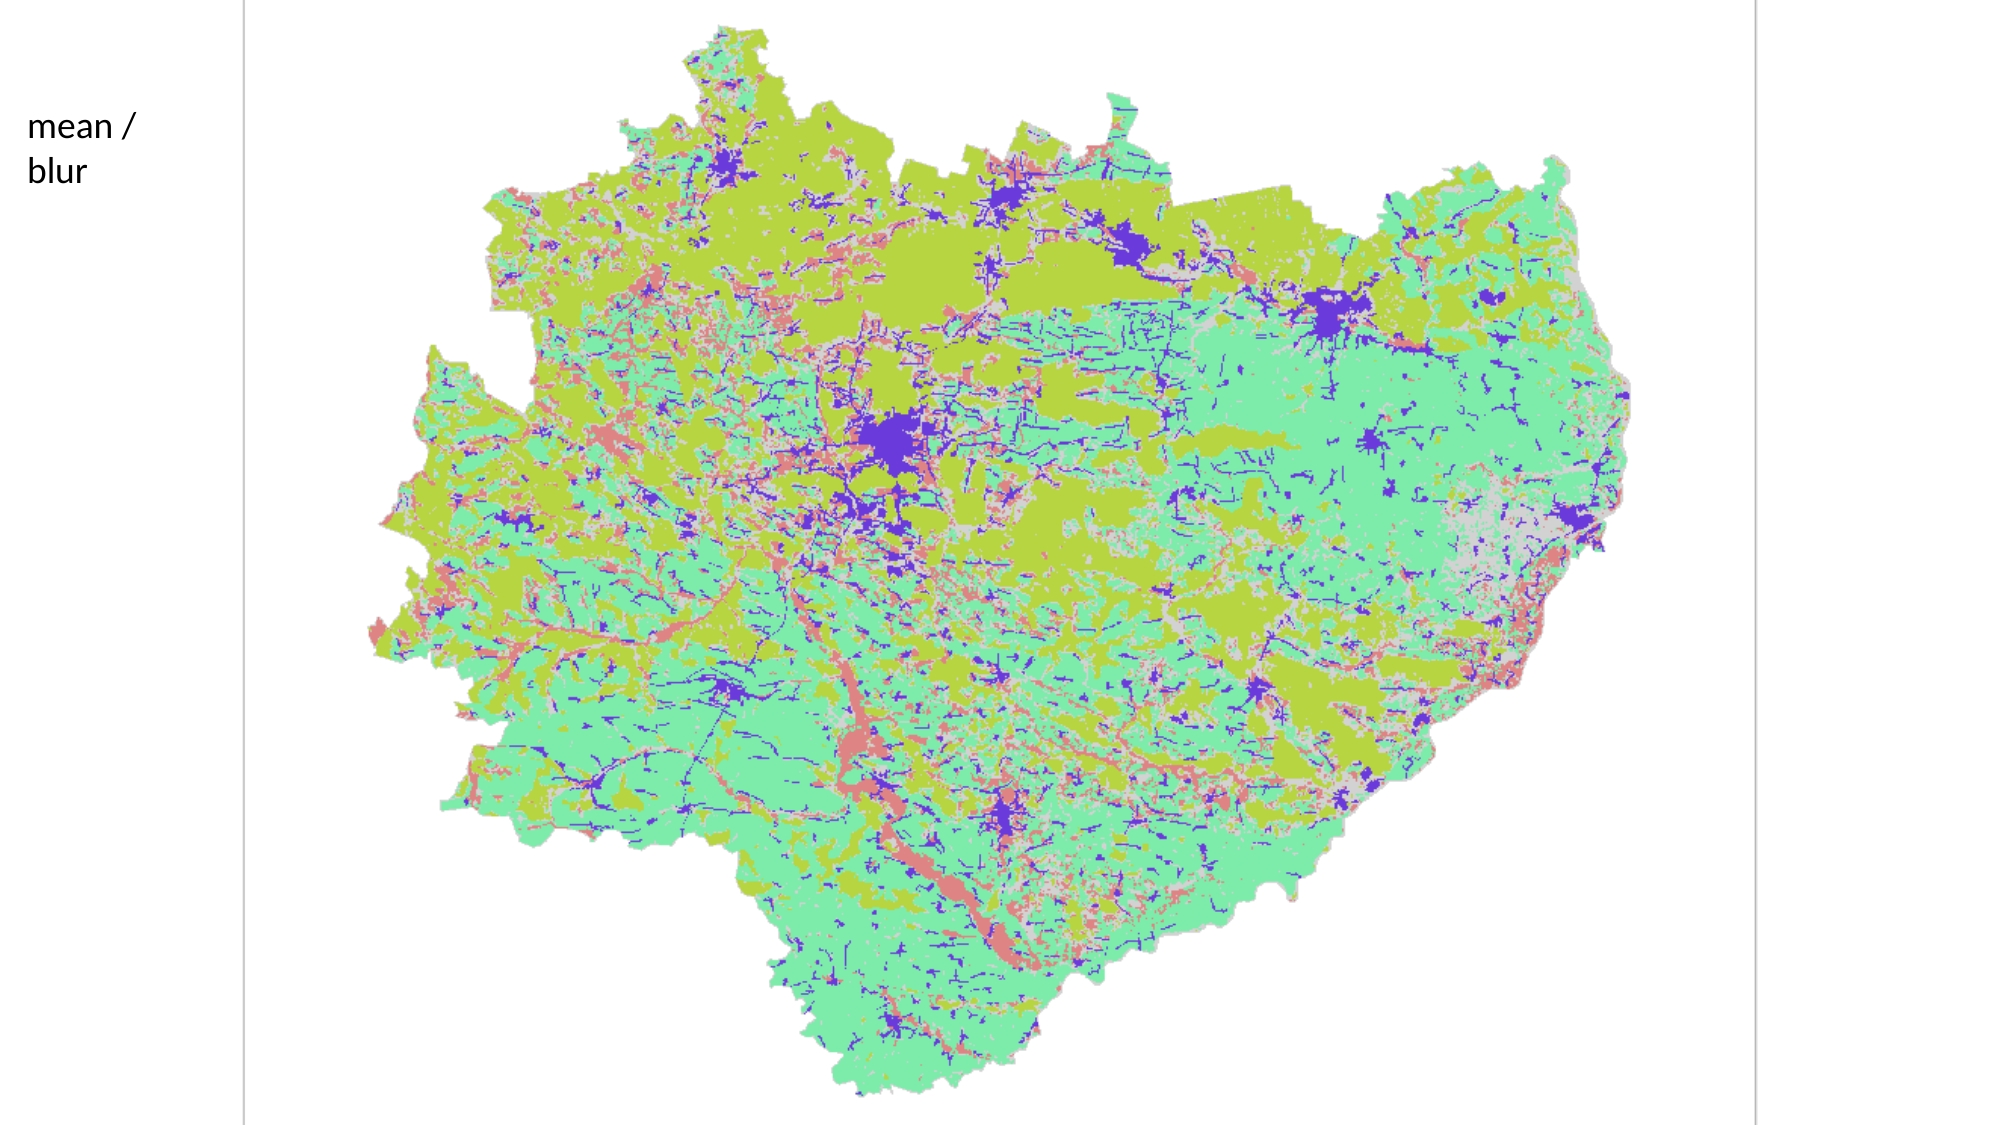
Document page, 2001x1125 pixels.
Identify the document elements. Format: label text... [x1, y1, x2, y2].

text_box mean / blur [12, 93, 210, 199]
picture [242, 0, 1758, 1125]
